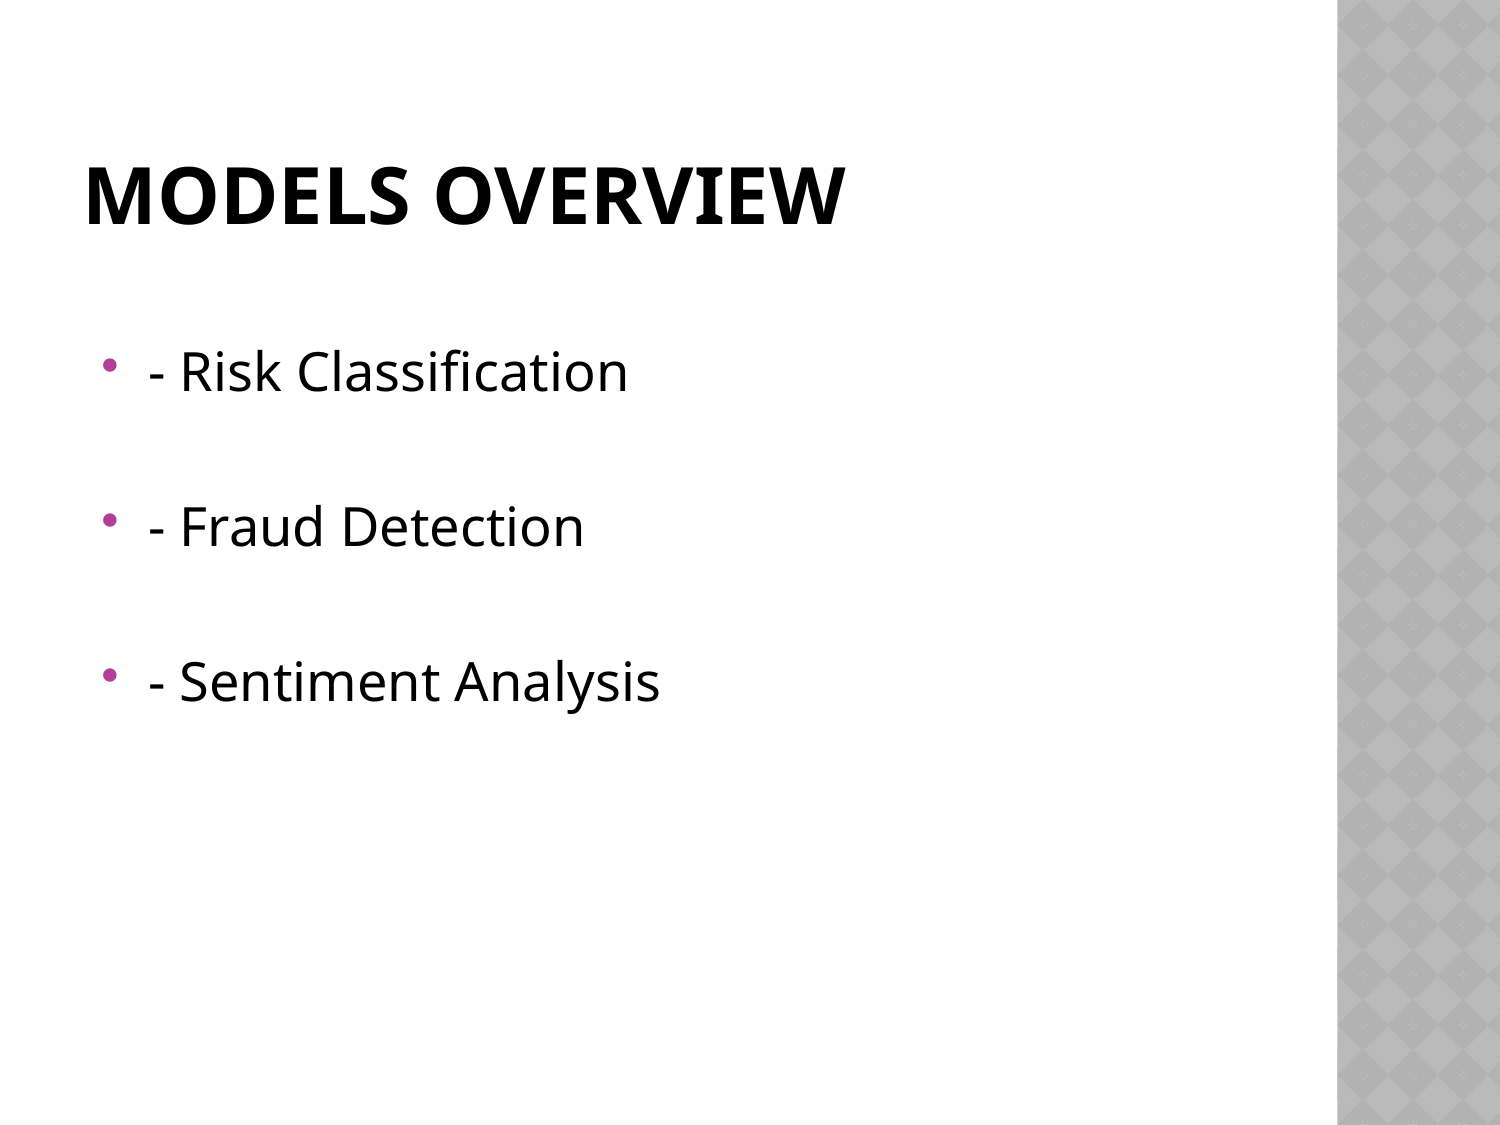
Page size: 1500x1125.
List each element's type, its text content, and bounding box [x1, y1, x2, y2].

title Models overview [75, 52, 1263, 240]
list - Risk Classification - Fraud Detection - Sentiment Analysis [88, 329, 1276, 1125]
